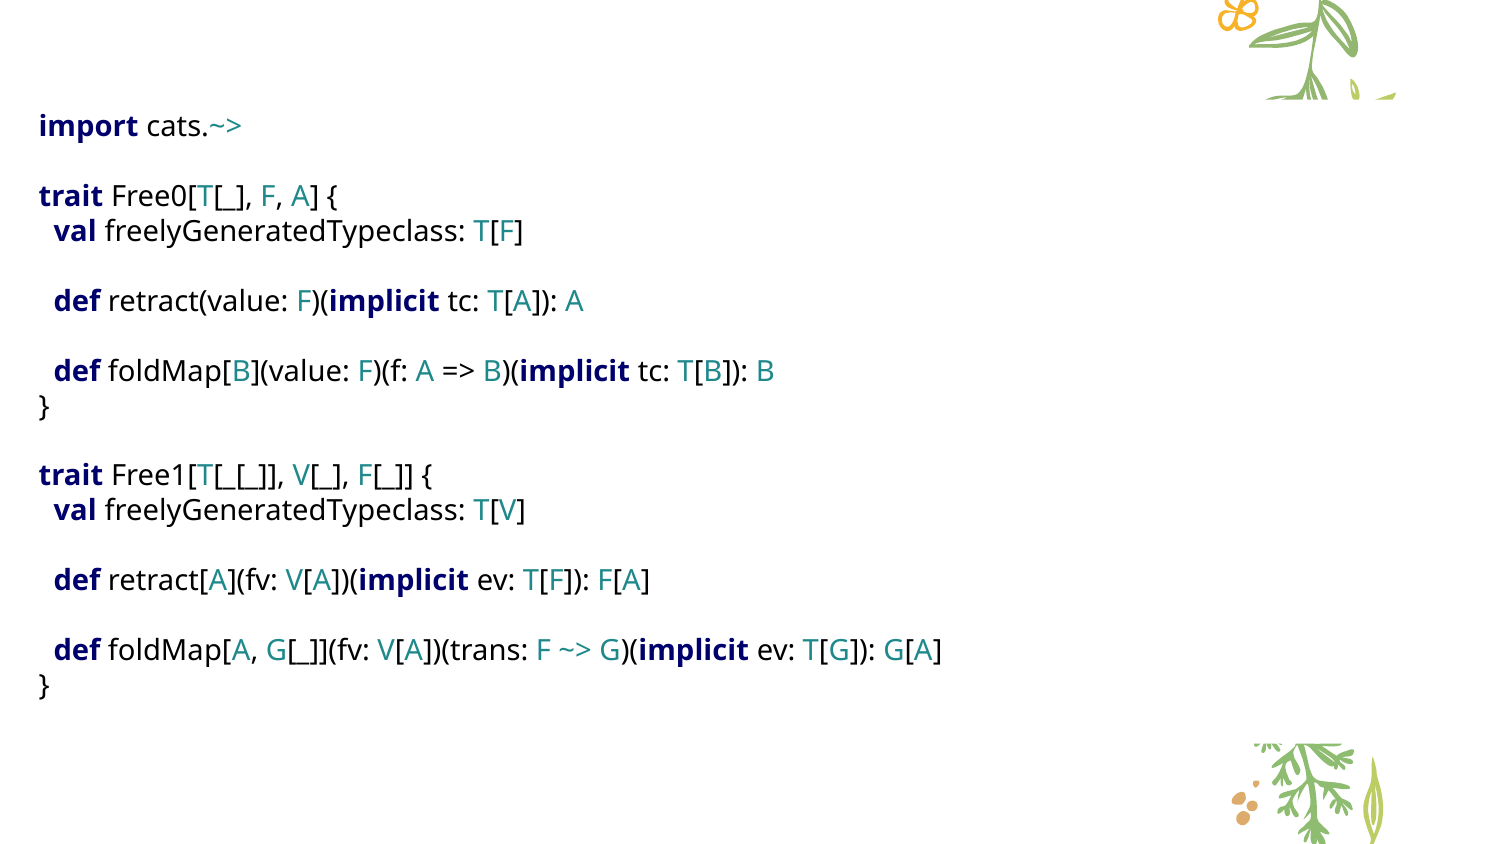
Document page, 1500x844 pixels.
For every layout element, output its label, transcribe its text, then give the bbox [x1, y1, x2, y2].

text_box import cats.~> trait Free0[T[_], F, A] { val freelyGeneratedTypeclass: T[F] def retract(value: F)(implicit tc: T[A]): A def foldMap[B](value: F)(f: A => B)(implicit tc: T[B]): B } trait Free1[T[_[_]], V[_], F[_]] { val freelyGeneratedTypeclass: T[V] def retract[A](fv: V[A])(implicit ev: T[F]): F[A] def foldMap[A, G[_]](fv: V[A])(trans: F ~> G)(implicit ev: T[G]): G[A] } [23, 99, 1474, 744]
